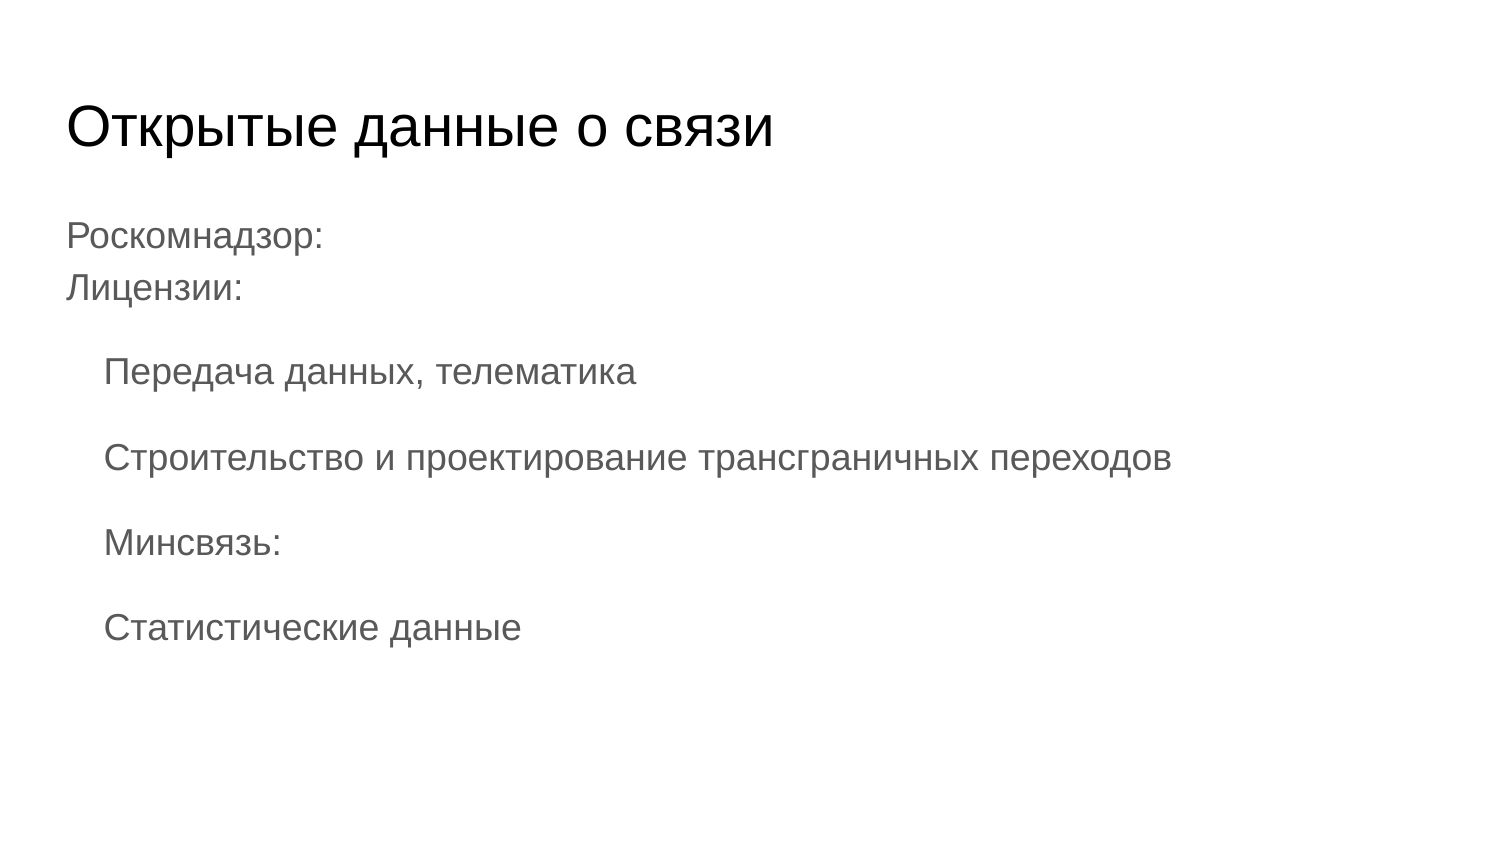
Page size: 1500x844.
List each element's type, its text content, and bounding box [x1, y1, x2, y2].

list Роскомнадзор: Лицензии: Передача данных, телематика Строительство и проектирование трансграничных переходов Минсвязь: Статистические данные [51, 189, 1449, 750]
title Открытые данные о связи [51, 72, 1449, 167]
